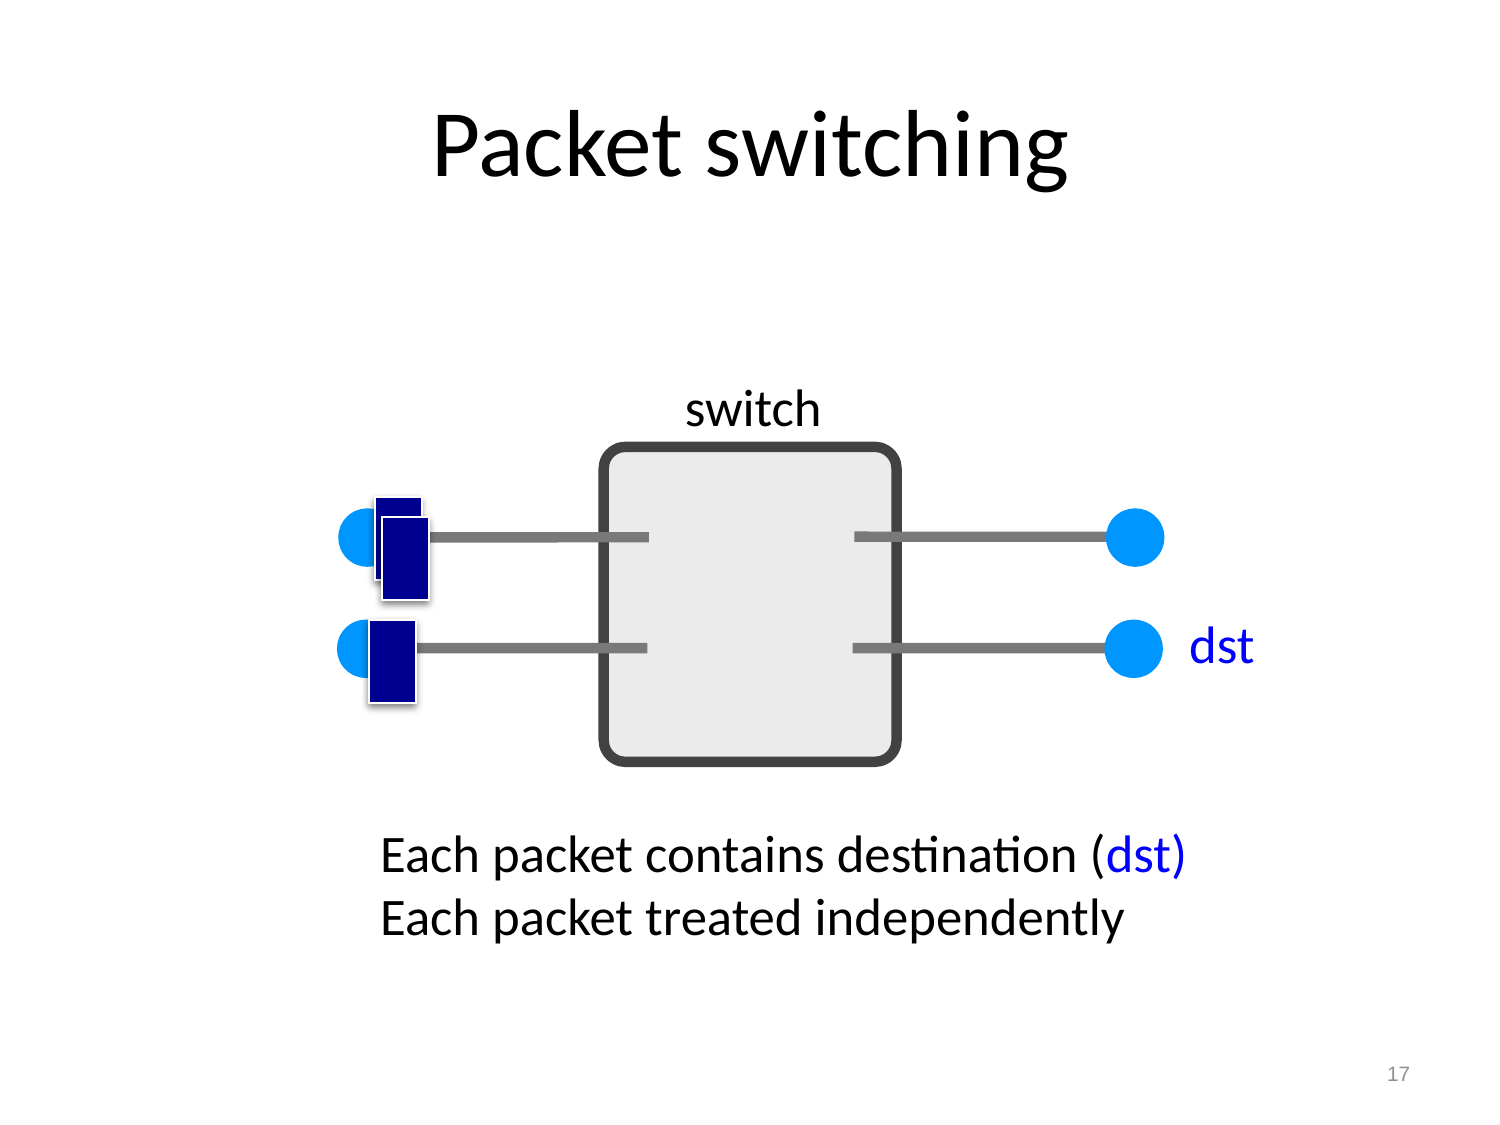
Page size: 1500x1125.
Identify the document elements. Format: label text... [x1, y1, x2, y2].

slide_number 17 [1074, 1042, 1425, 1103]
text_box dst [1183, 604, 1261, 680]
text_box [375, 496, 422, 580]
title Packet switching [75, 45, 1425, 233]
text_box Each packet contains destination (dst) Each packet treated independently [374, 813, 1194, 952]
text_box [336, 619, 367, 678]
text_box [382, 517, 429, 600]
text_box [369, 620, 416, 703]
text_box [1104, 619, 1163, 679]
text_box [338, 508, 369, 567]
text_box switch [678, 367, 828, 443]
text_box [603, 446, 897, 762]
text_box [1105, 508, 1165, 567]
